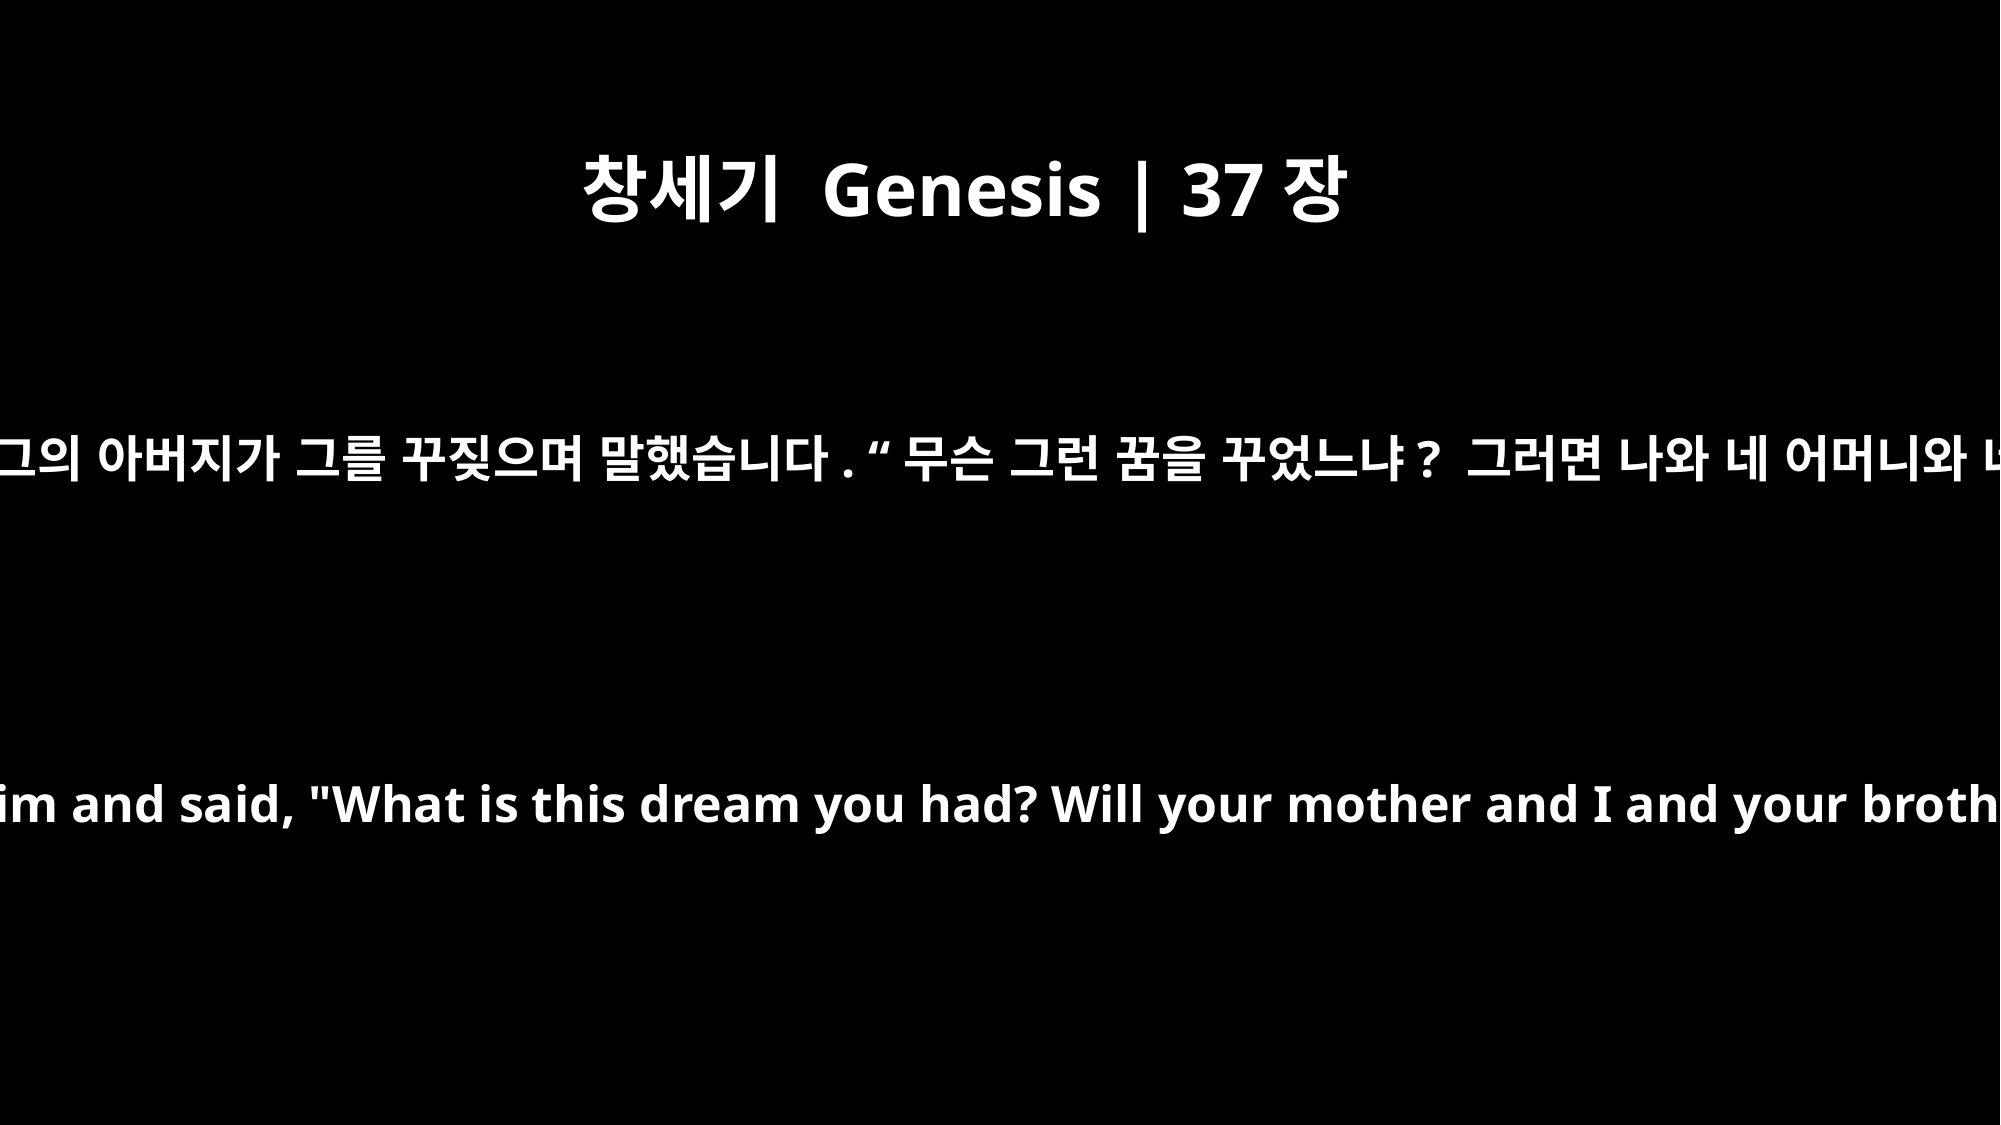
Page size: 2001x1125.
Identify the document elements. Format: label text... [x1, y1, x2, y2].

text_box When he told his father as well as his brothers, his father rebuked him and said, "What is this dream you had? Will your mother and I and your brothers actually come and bow down to the ground before you?" [0, 764, 2000, 840]
text_box 창세기 Genesis | 37장 [566, 136, 1365, 239]
text_box 10 요셉은 형들뿐 아니라 아버지에게도 그 꿈 이야기를 했습니다. 그러자 그의 아버지가 그를 꾸짖으며 말했습니다. “무슨 그런 꿈을 꾸었느냐? 그러면 나와 네 어머니와 네 형들이 정말 네게 와서 땅에 엎드려 네게 절하게 된다는 말이냐?” [0, 359, 2000, 495]
